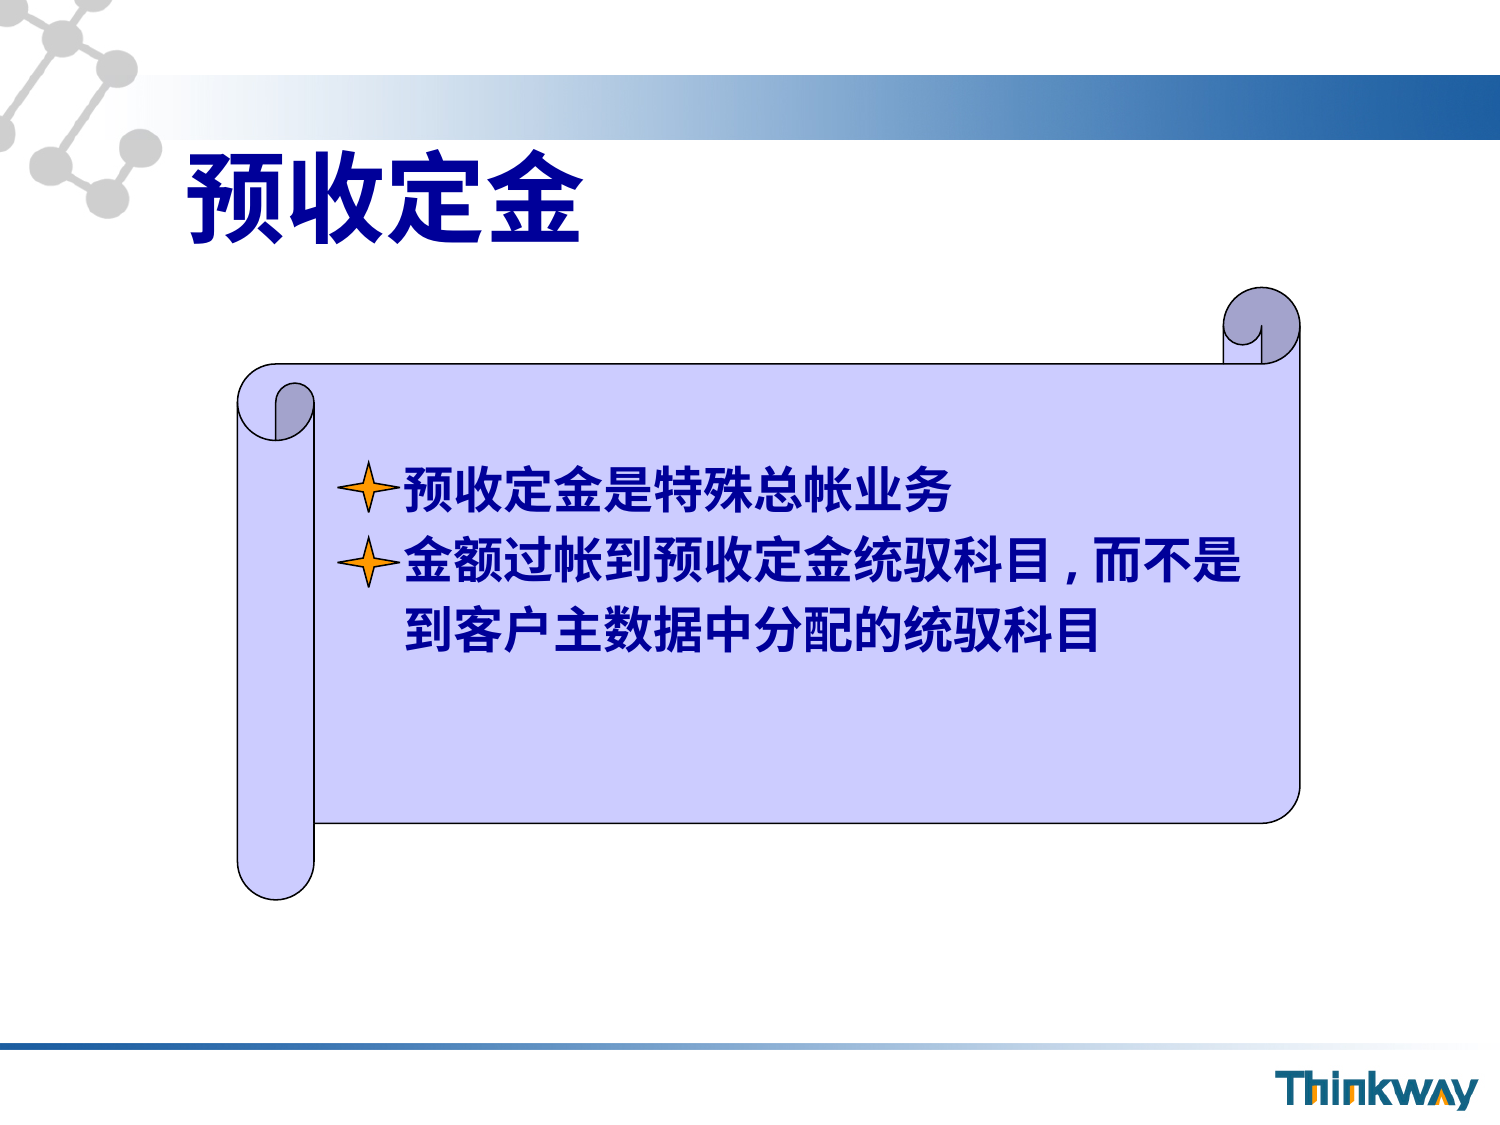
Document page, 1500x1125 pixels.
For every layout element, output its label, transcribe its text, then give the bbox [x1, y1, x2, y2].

text_box 预收定金是特殊总帐业务 金额过帐到预收定金统驭科目,而不是 到客户主数据中分配的统驭科目 [237, 287, 1300, 900]
text_box 预收定金 [170, 159, 821, 232]
text_box [337, 462, 400, 513]
text_box [337, 537, 400, 588]
picture [0, 0, 1500, 1125]
